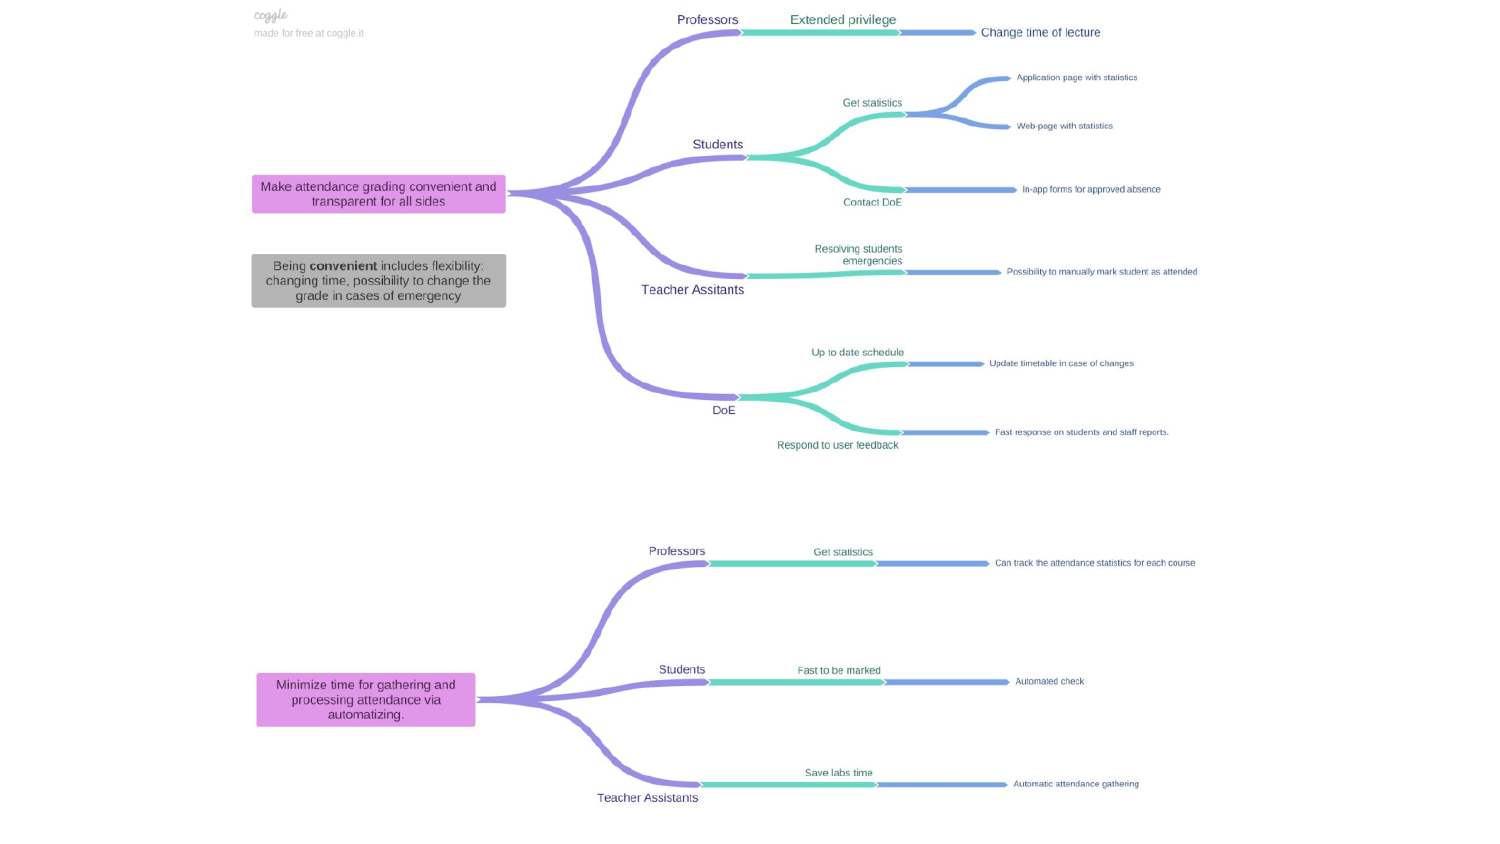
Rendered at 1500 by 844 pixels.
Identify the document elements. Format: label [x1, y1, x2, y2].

picture [245, 0, 1255, 835]
